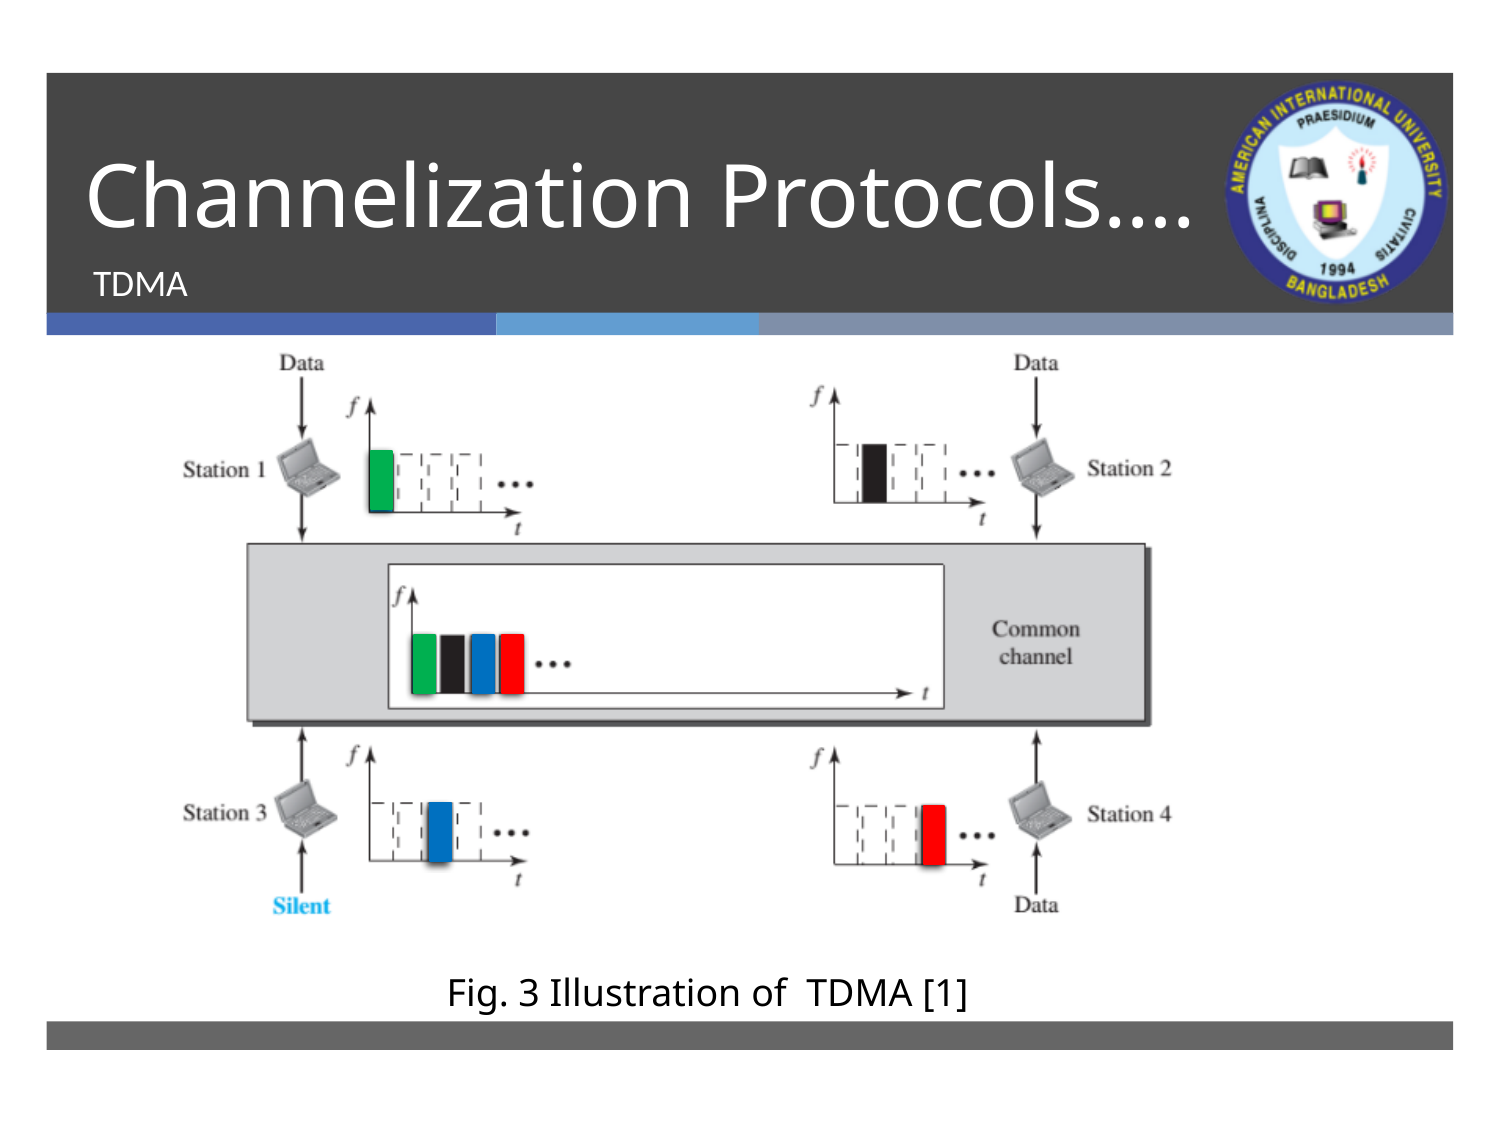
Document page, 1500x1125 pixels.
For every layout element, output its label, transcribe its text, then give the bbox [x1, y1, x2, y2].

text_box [176, 348, 1191, 923]
subtitle TDMA [78, 251, 1351, 331]
picture [1351, 75, 1454, 310]
title Channelization Protocols…. [69, 73, 1351, 253]
text_box Fig. 3 Illustration of TDMA [1] [431, 961, 994, 1022]
